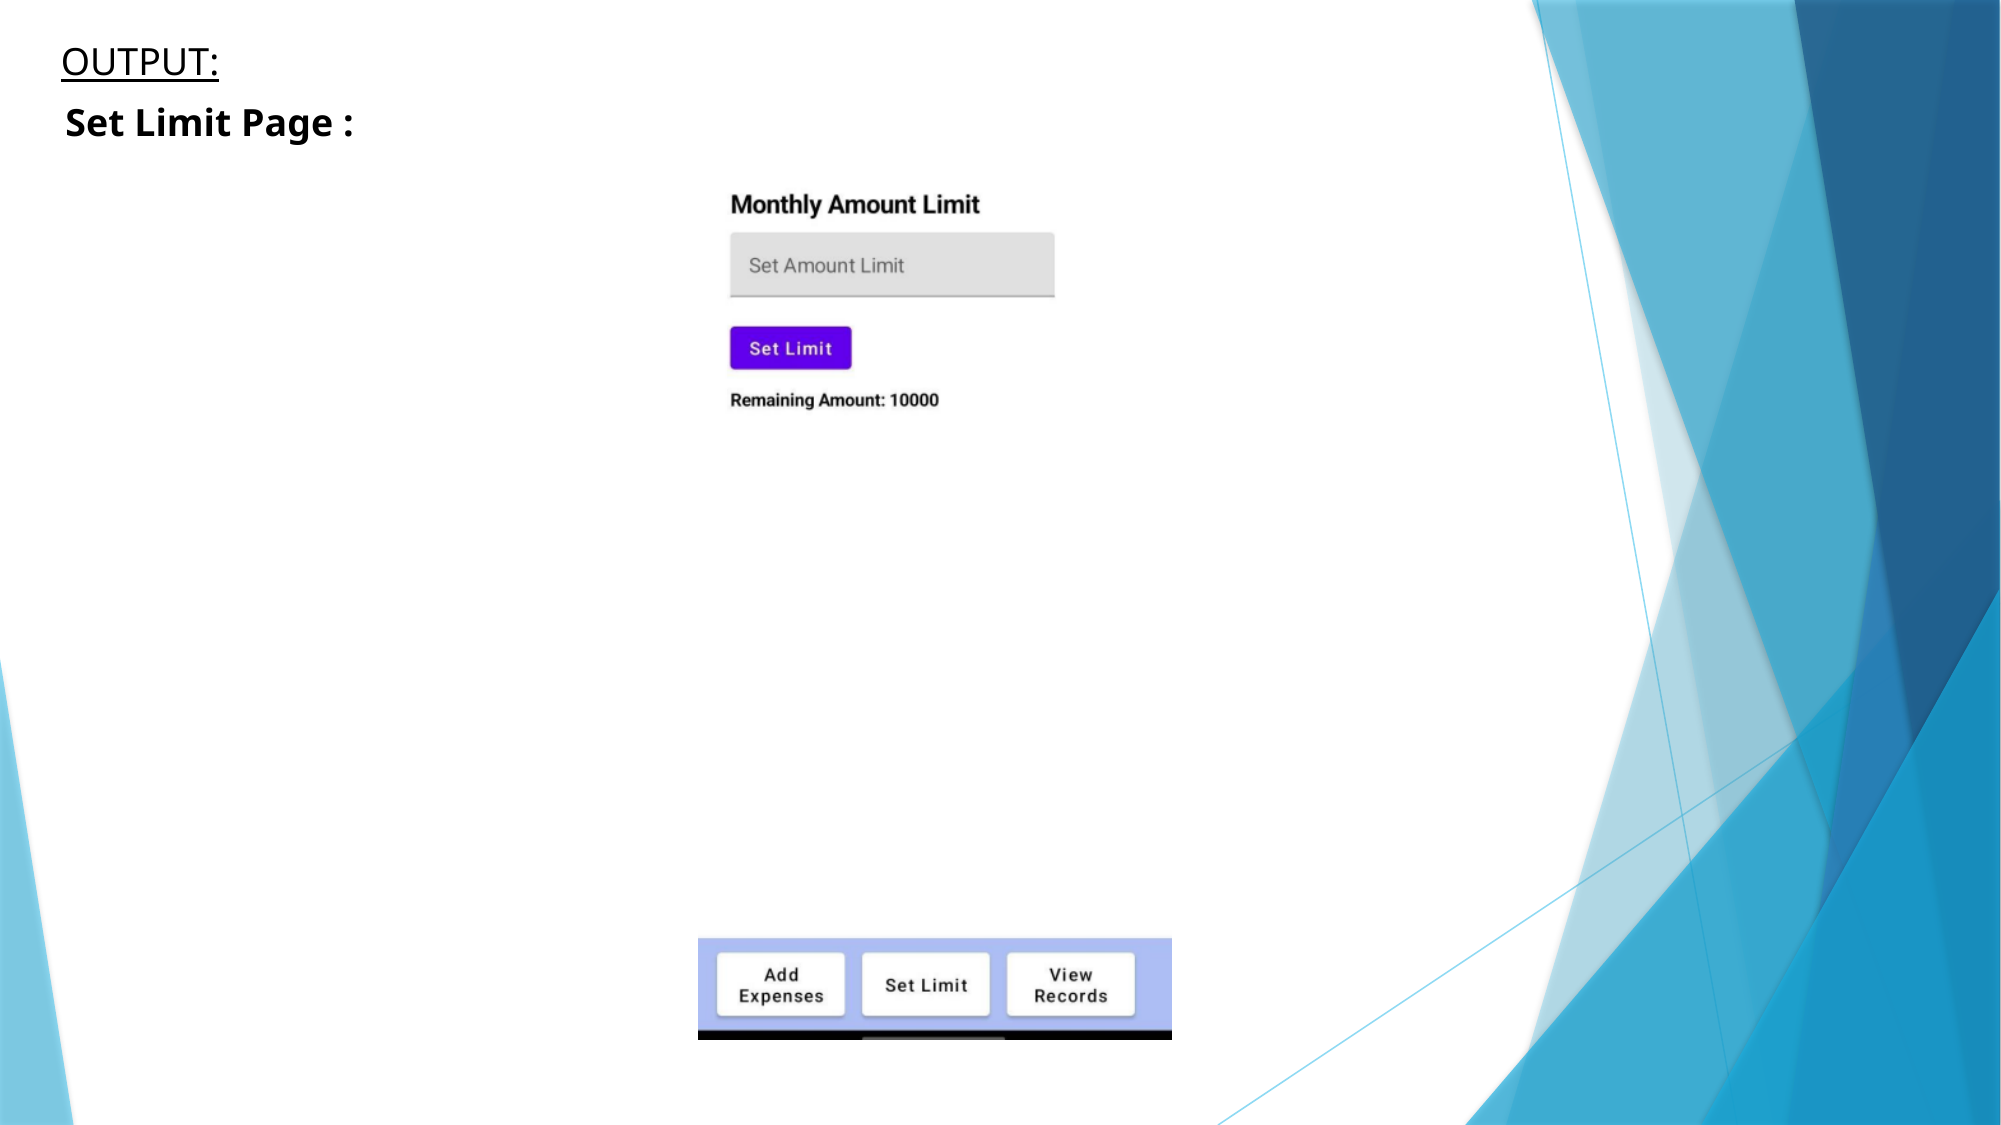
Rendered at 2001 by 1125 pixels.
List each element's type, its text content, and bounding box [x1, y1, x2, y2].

picture [698, 163, 1173, 1041]
text_box Set Limit Page : [50, 91, 369, 158]
text_box OUTPUT: [46, 31, 235, 91]
